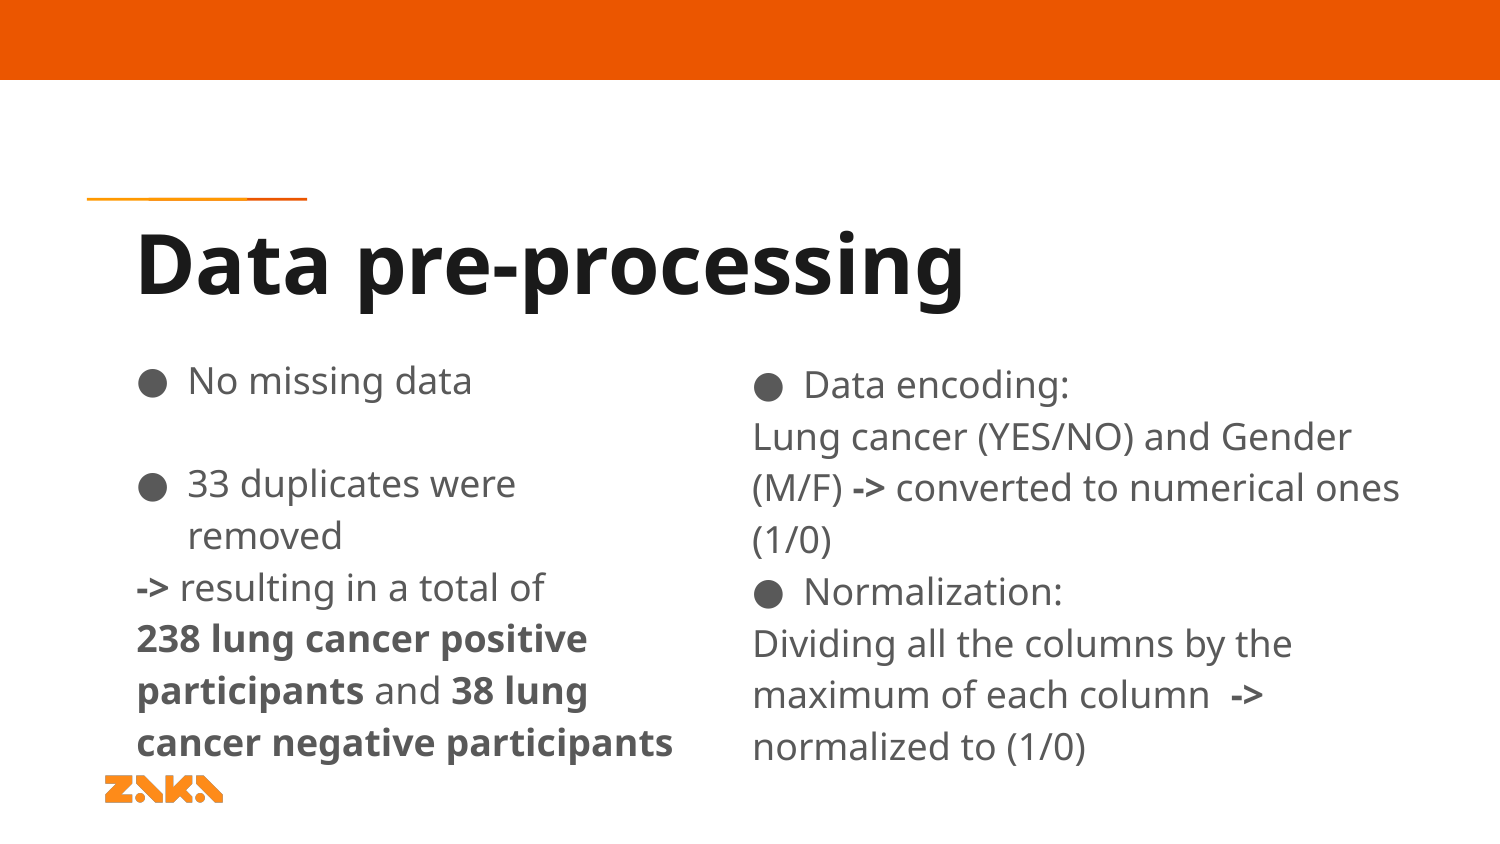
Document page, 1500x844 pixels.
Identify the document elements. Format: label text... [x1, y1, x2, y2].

list No missing data 33 duplicates were removed -> resulting in a total of 238 lung cancer positive participants and 38 lung cancer negative participants [97, 335, 692, 791]
text_box Data encoding: Lung cancer (YES/NO) and Gender (M/F) -> converted to numerical ones (1/0) Normalization: Dividing all the columns by the maximum of each column -> normalized to (1/0) [713, 346, 1444, 776]
title Data pre-processing [119, 196, 1403, 347]
picture [86, 711, 242, 844]
